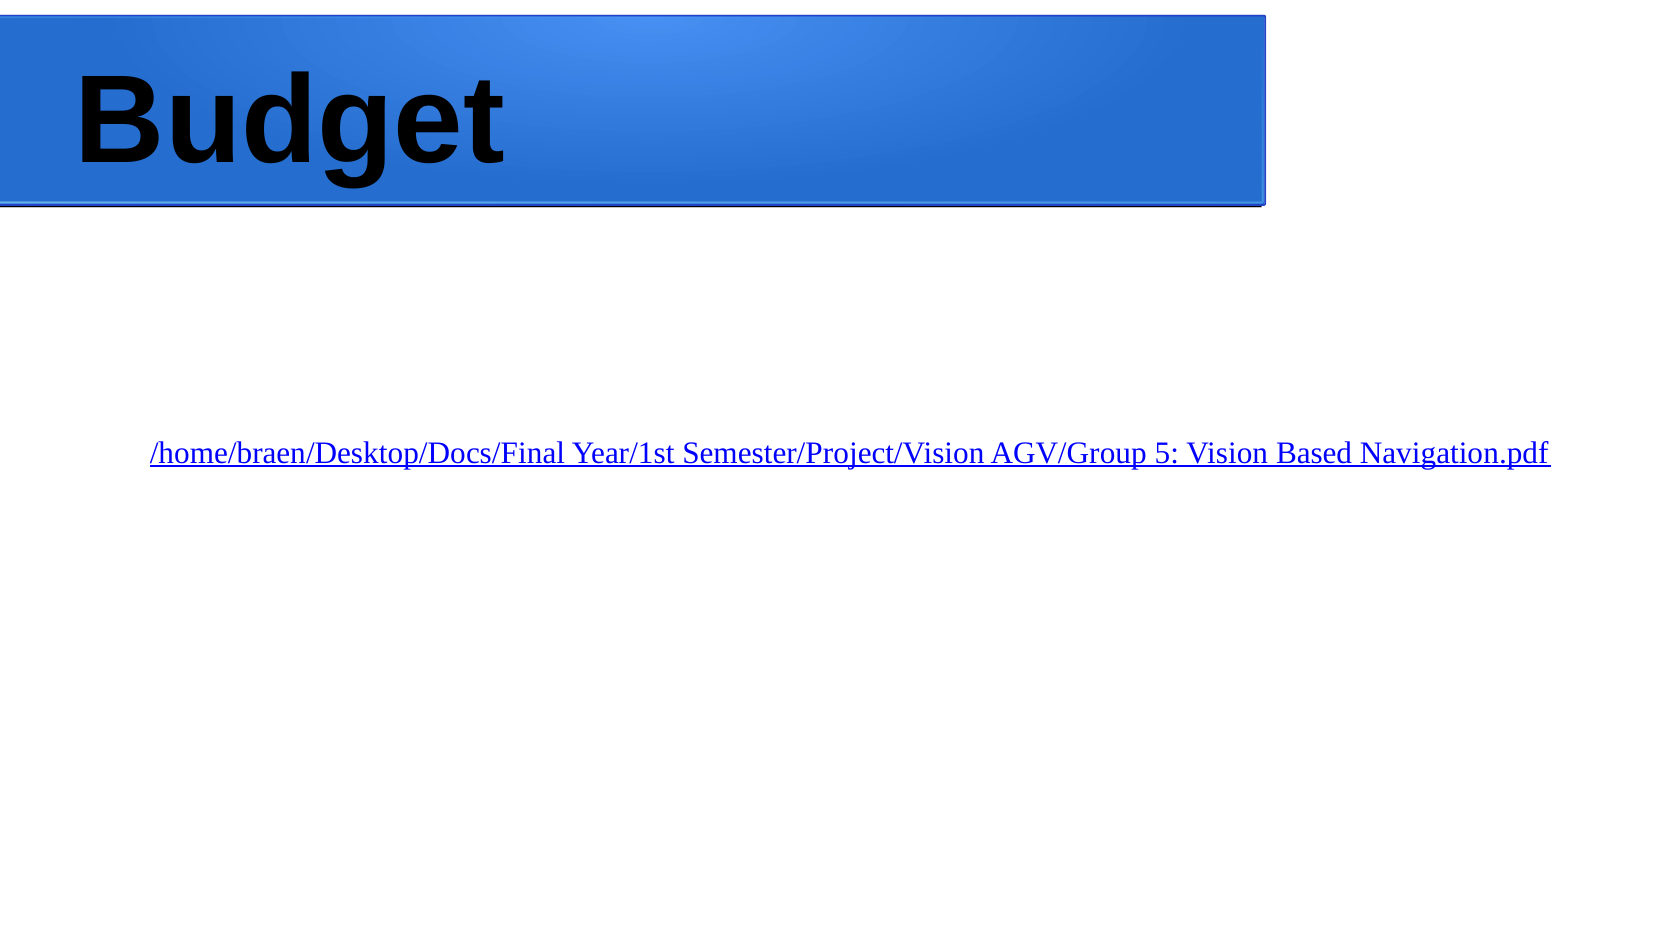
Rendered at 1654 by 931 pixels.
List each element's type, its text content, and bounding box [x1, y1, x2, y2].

picture [0, 13, 1269, 211]
text_box Budget [59, 29, 705, 185]
text_box /home/braen/Desktop/Docs/Final Year/1st Semester/Project/Vision AGV/Group 5: Vision Based Navigation.pdf [135, 424, 1654, 495]
